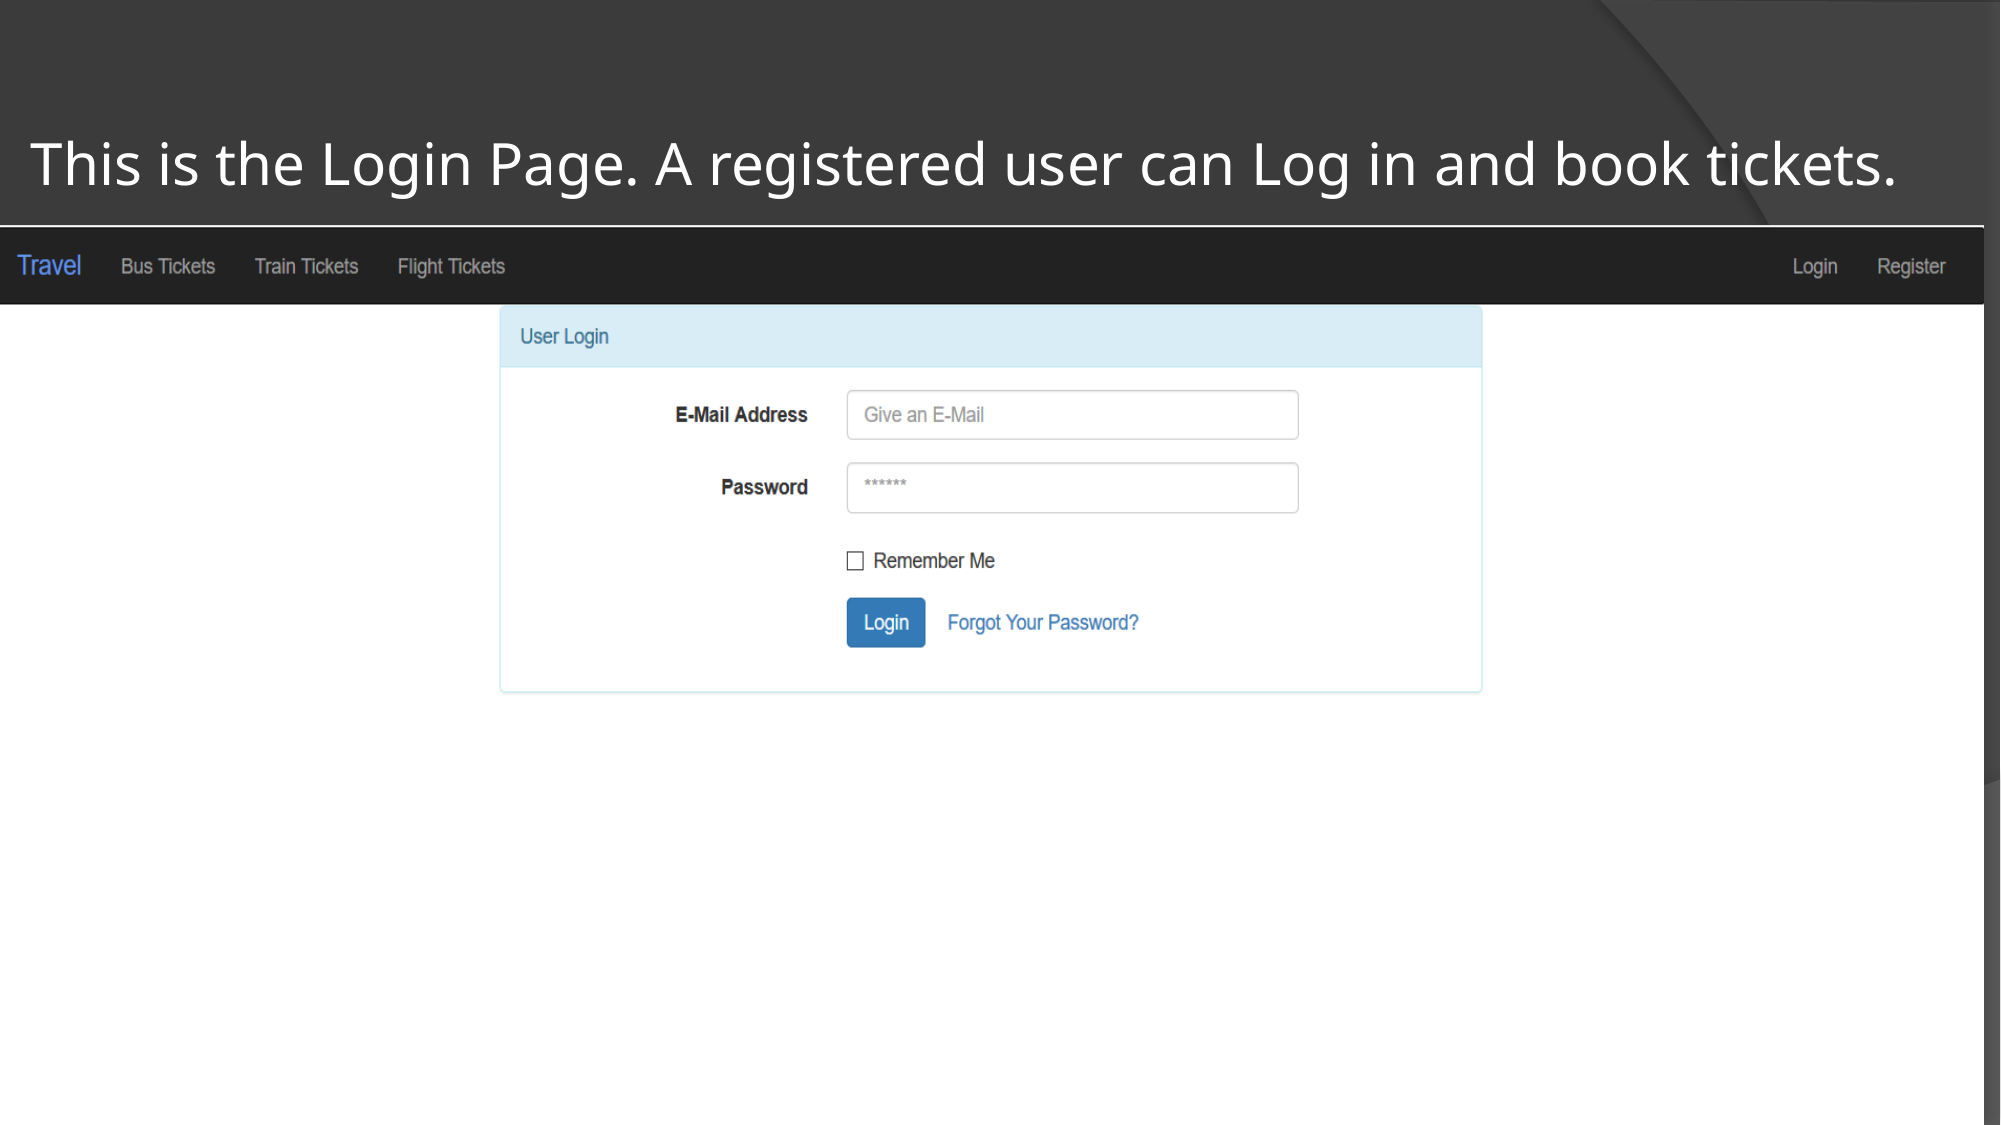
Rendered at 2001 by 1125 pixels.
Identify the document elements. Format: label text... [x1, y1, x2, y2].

title This is the Login Page. A registered user can Log in and book tickets. [23, 45, 1955, 213]
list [0, 224, 1984, 1125]
